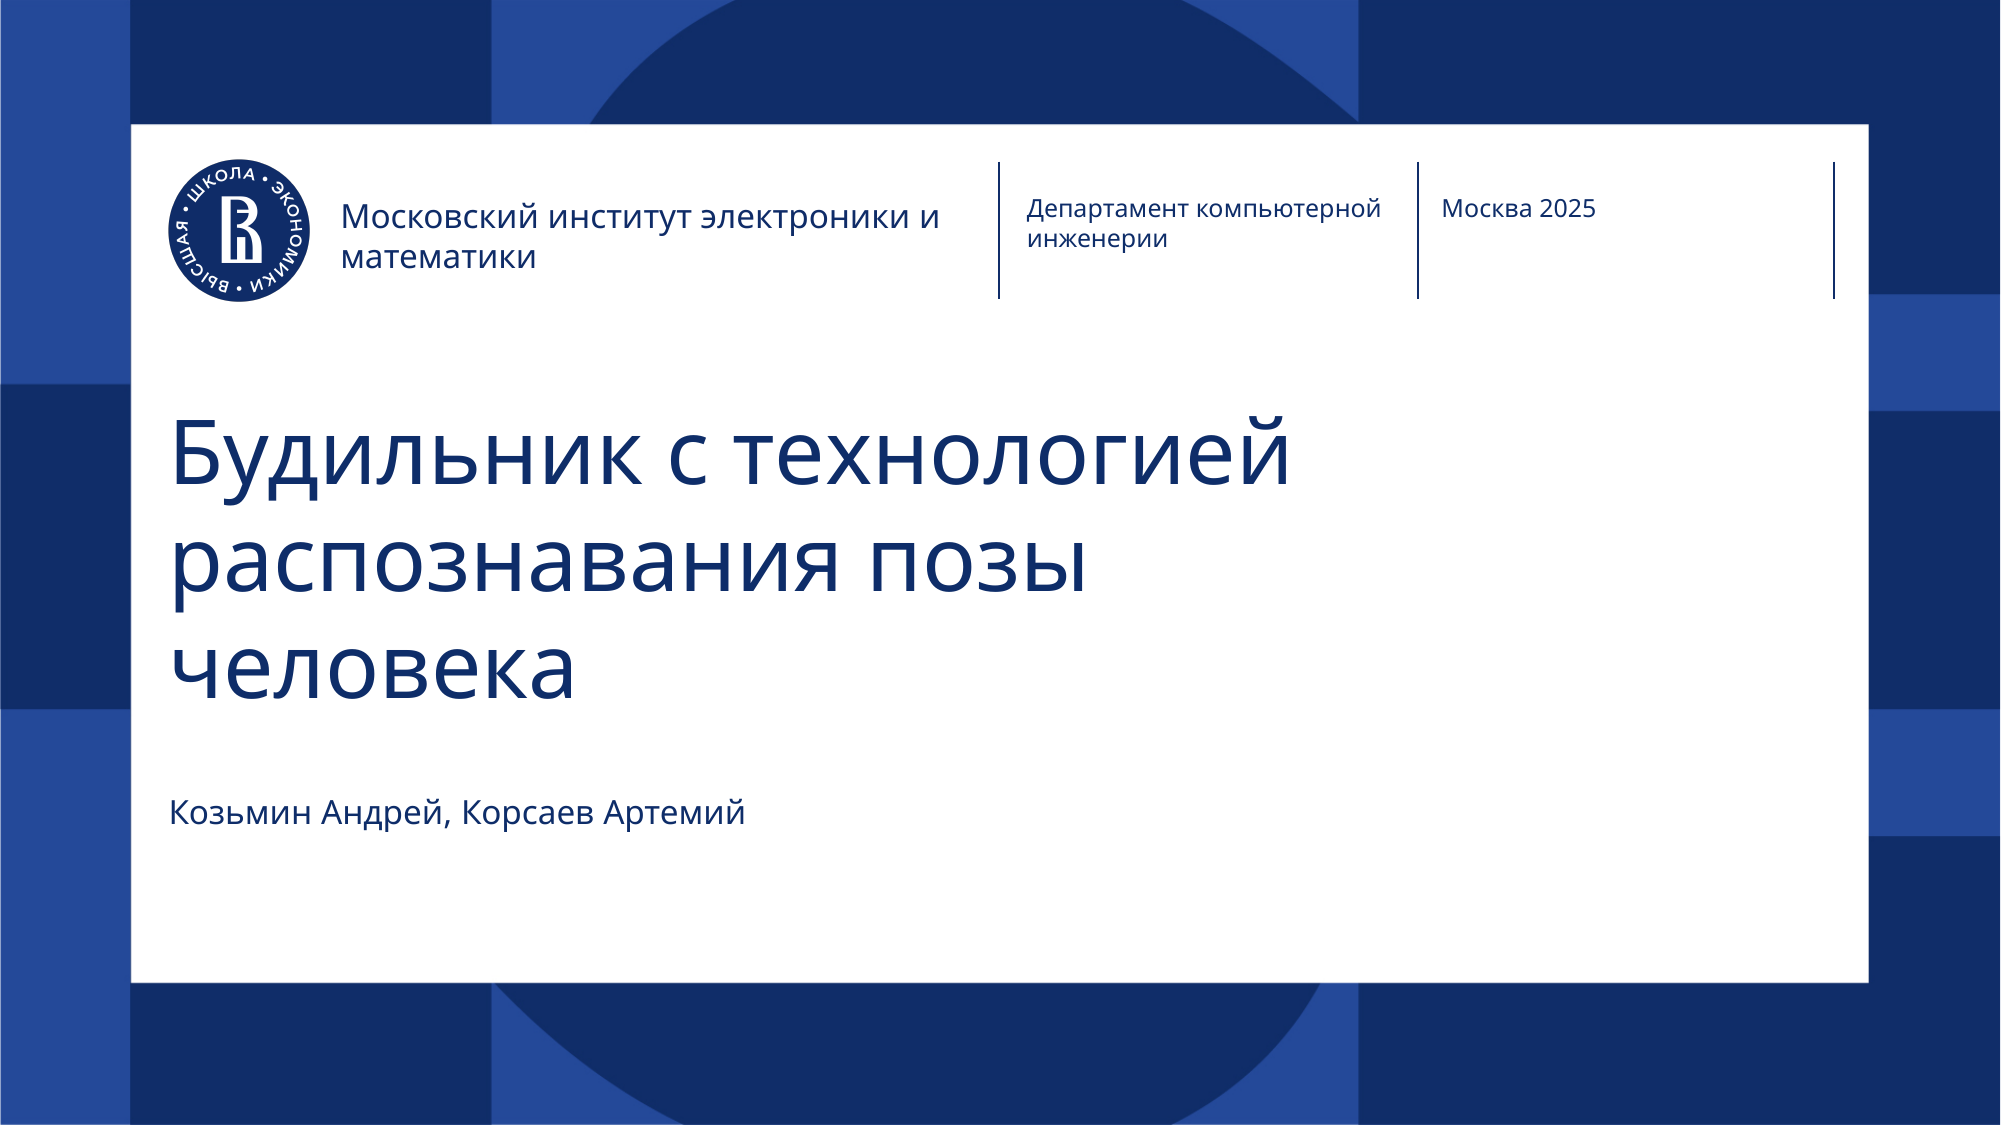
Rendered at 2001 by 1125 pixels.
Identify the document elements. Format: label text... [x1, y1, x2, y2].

list Департамент компьютерной инженерии [1026, 192, 1401, 269]
title Будильник с технологией распознавания позы человека [168, 394, 1421, 719]
list Козьмин Андрей, Корсаев Артемий [168, 791, 1420, 899]
picture [0, 0, 2001, 1125]
list Москва 2025 [1441, 192, 1806, 269]
list Московский институт электроники и математики [340, 194, 972, 267]
